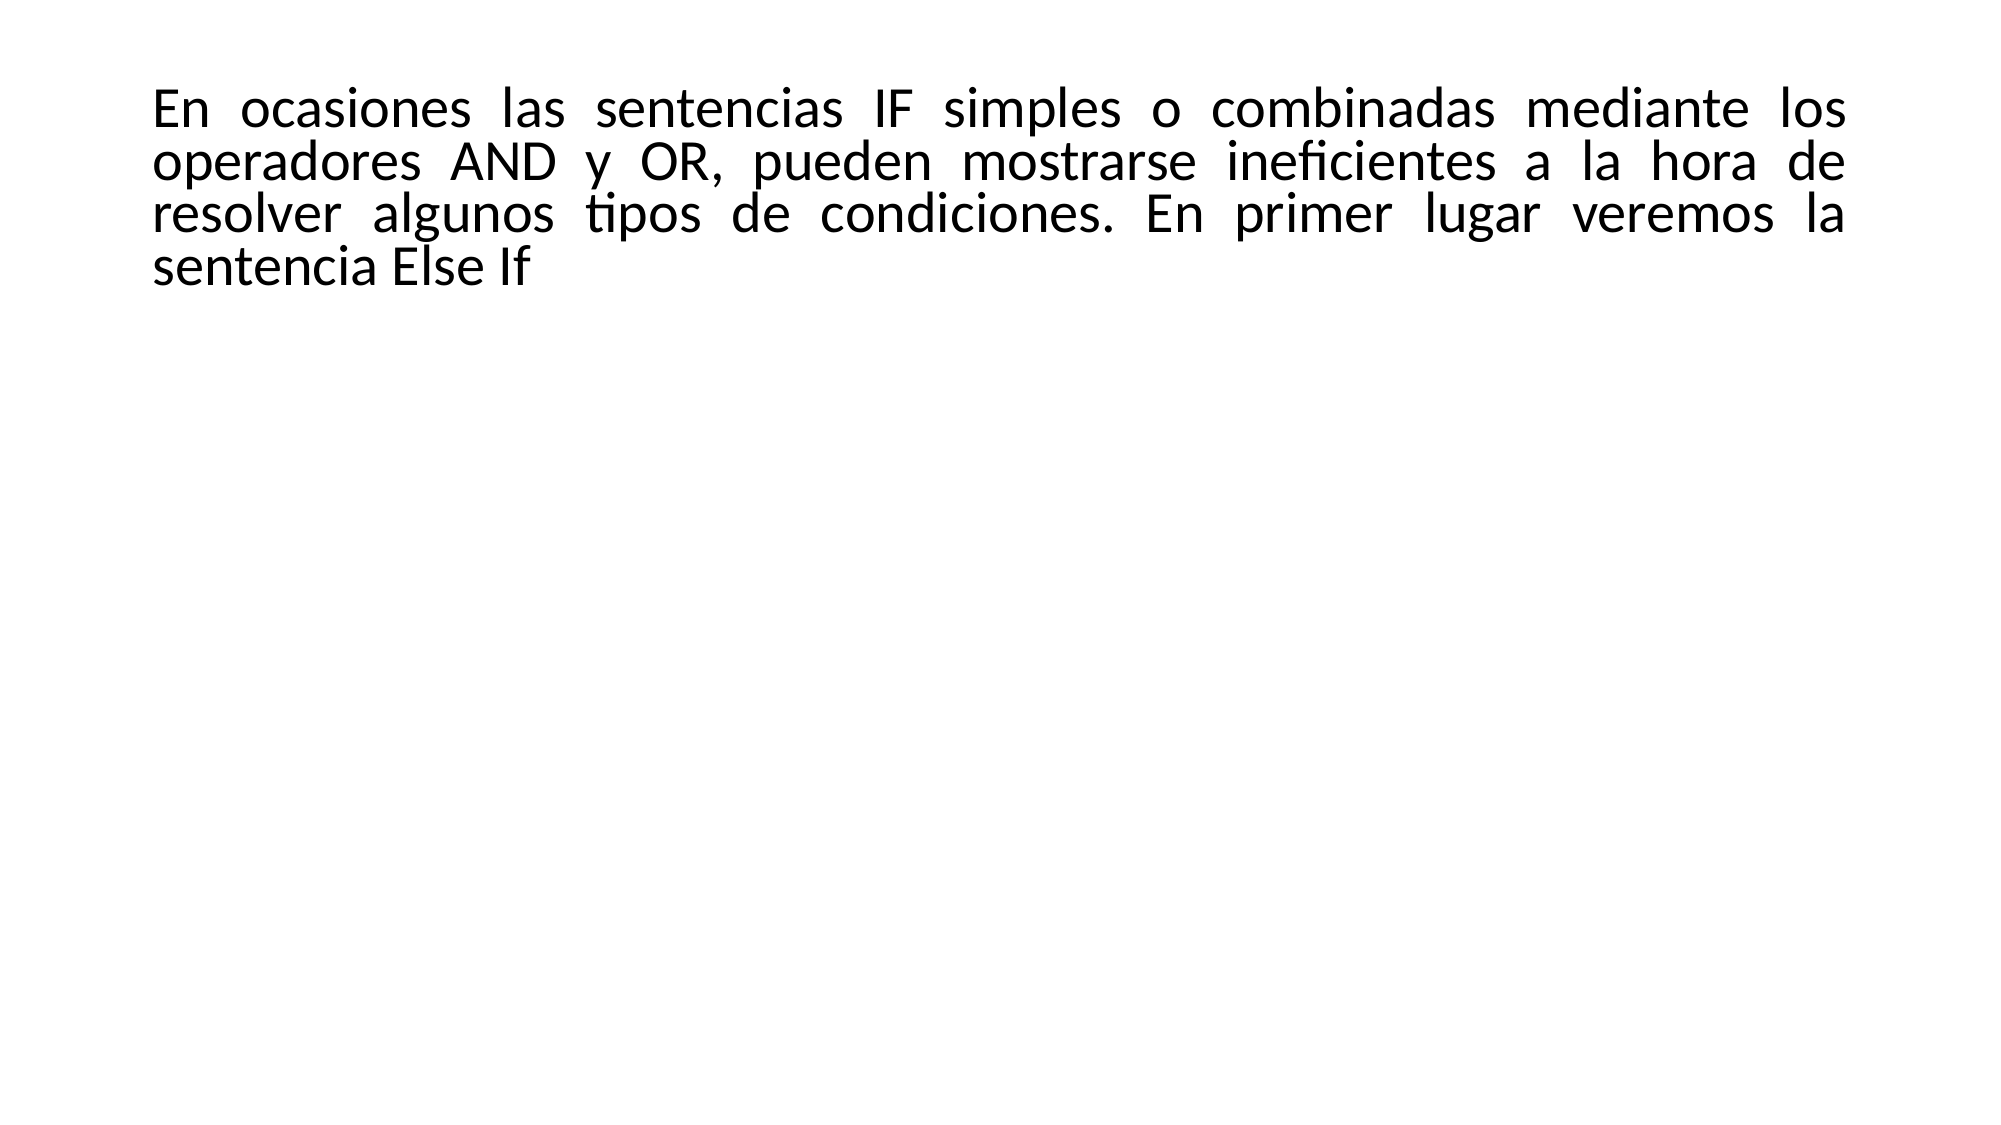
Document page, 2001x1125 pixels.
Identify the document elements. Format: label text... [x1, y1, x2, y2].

list En ocasiones las sentencias IF simples o combinadas mediante los operadores AND y OR, pueden mostrarse ineficientes a la hora de resolver algunos tipos de condiciones. En primer lugar veremos la sentencia Else If [137, 78, 1863, 1014]
